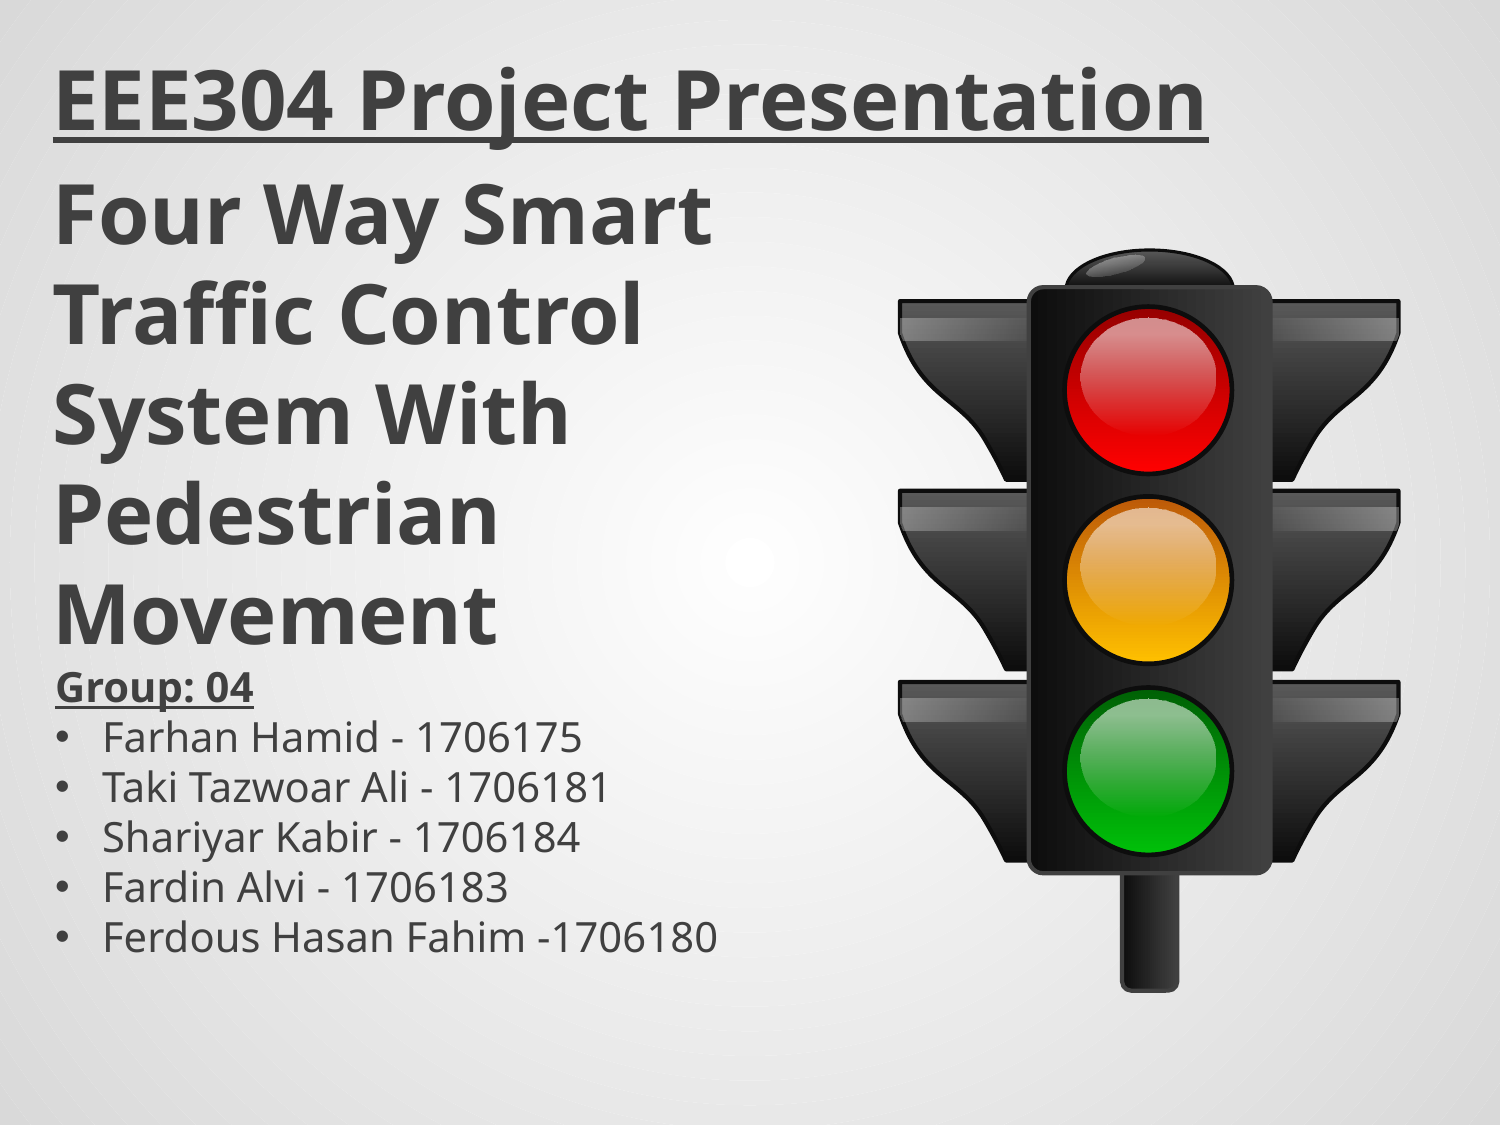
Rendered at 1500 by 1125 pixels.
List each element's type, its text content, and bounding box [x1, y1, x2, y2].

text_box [37, 249, 901, 1001]
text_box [901, 249, 1399, 991]
title EEE304 Project Presentation [37, 32, 1388, 162]
